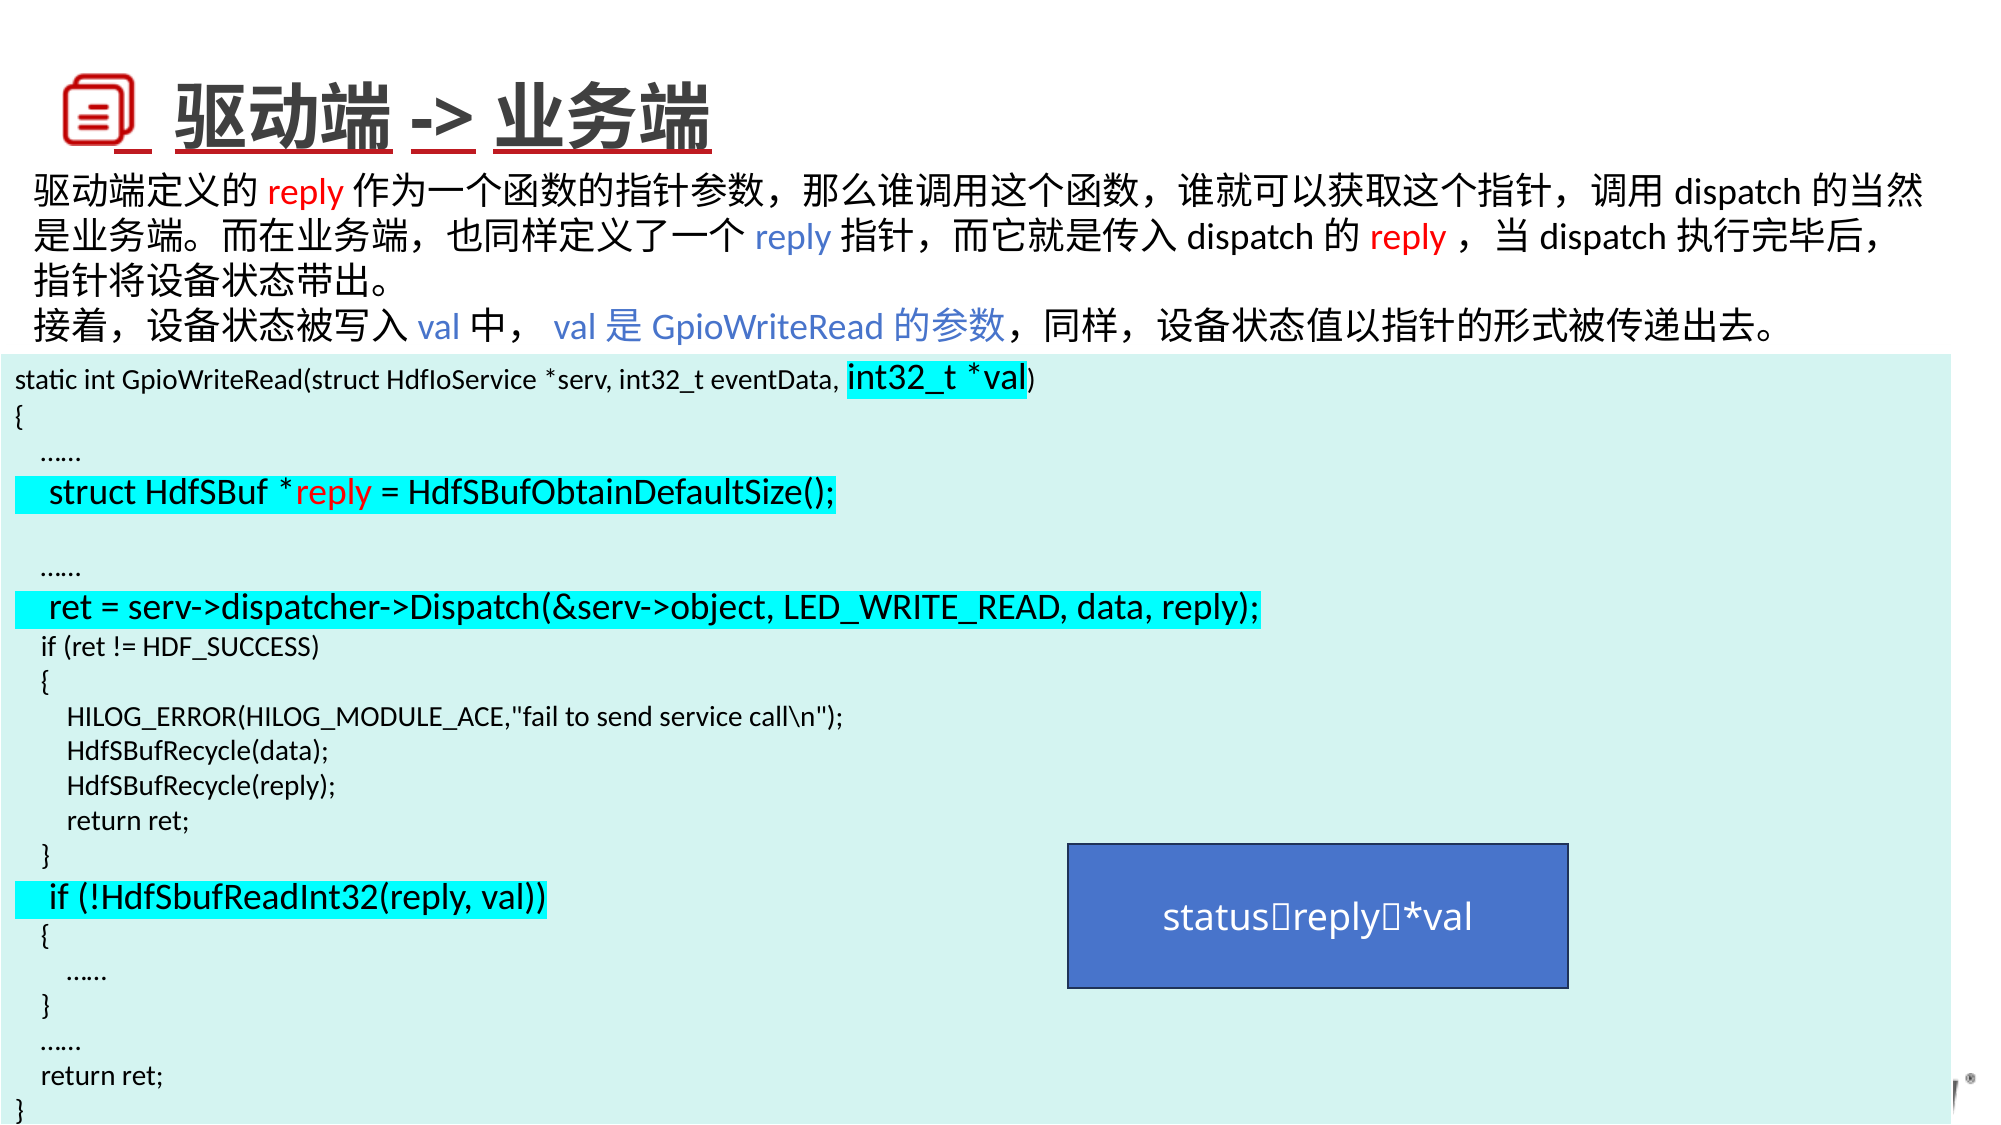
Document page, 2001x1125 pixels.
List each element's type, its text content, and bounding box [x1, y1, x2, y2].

picture [61, 71, 136, 147]
picture [1749, 1073, 1978, 1116]
text_box static int GpioWriteRead(struct HdfIoService *serv, int32_t eventData, int32_t *val) { …… struct HdfSBuf *reply = HdfSBufObtainDefaultSize(); …… ret = serv->dispatcher->Dispatch(&serv->object, LED_WRITE_READ, data, reply); if (ret != HDF_SUCCESS) { HILOG_ERROR(HILOG_MODULE_ACE,"fail to send service call\n"); HdfSBufRecycle(data); HdfSBufRecycle(reply); return ret; } if (!HdfSbufReadInt32(reply, val)) { …… } …… return ret; } [0, 352, 1953, 1125]
text_box 驱动端->业务端 [0, 70, 1120, 166]
text_box 驱动端定义的reply作为一个函数的指针参数，那么谁调用这个函数，谁就可以获取这个指针，调用dispatch的当然是业务端。而在业务端，也同样定义了一个reply指针，而它就是传入dispatch的reply，当dispatch执行完毕后，指针将设备状态带出。 接着，设备状态被写入val中，val是GpioWriteRead的参数，同样，设备状态值以指针的形式被传递出去。 [18, 160, 1952, 355]
text_box statusreply*val [1067, 843, 1569, 989]
